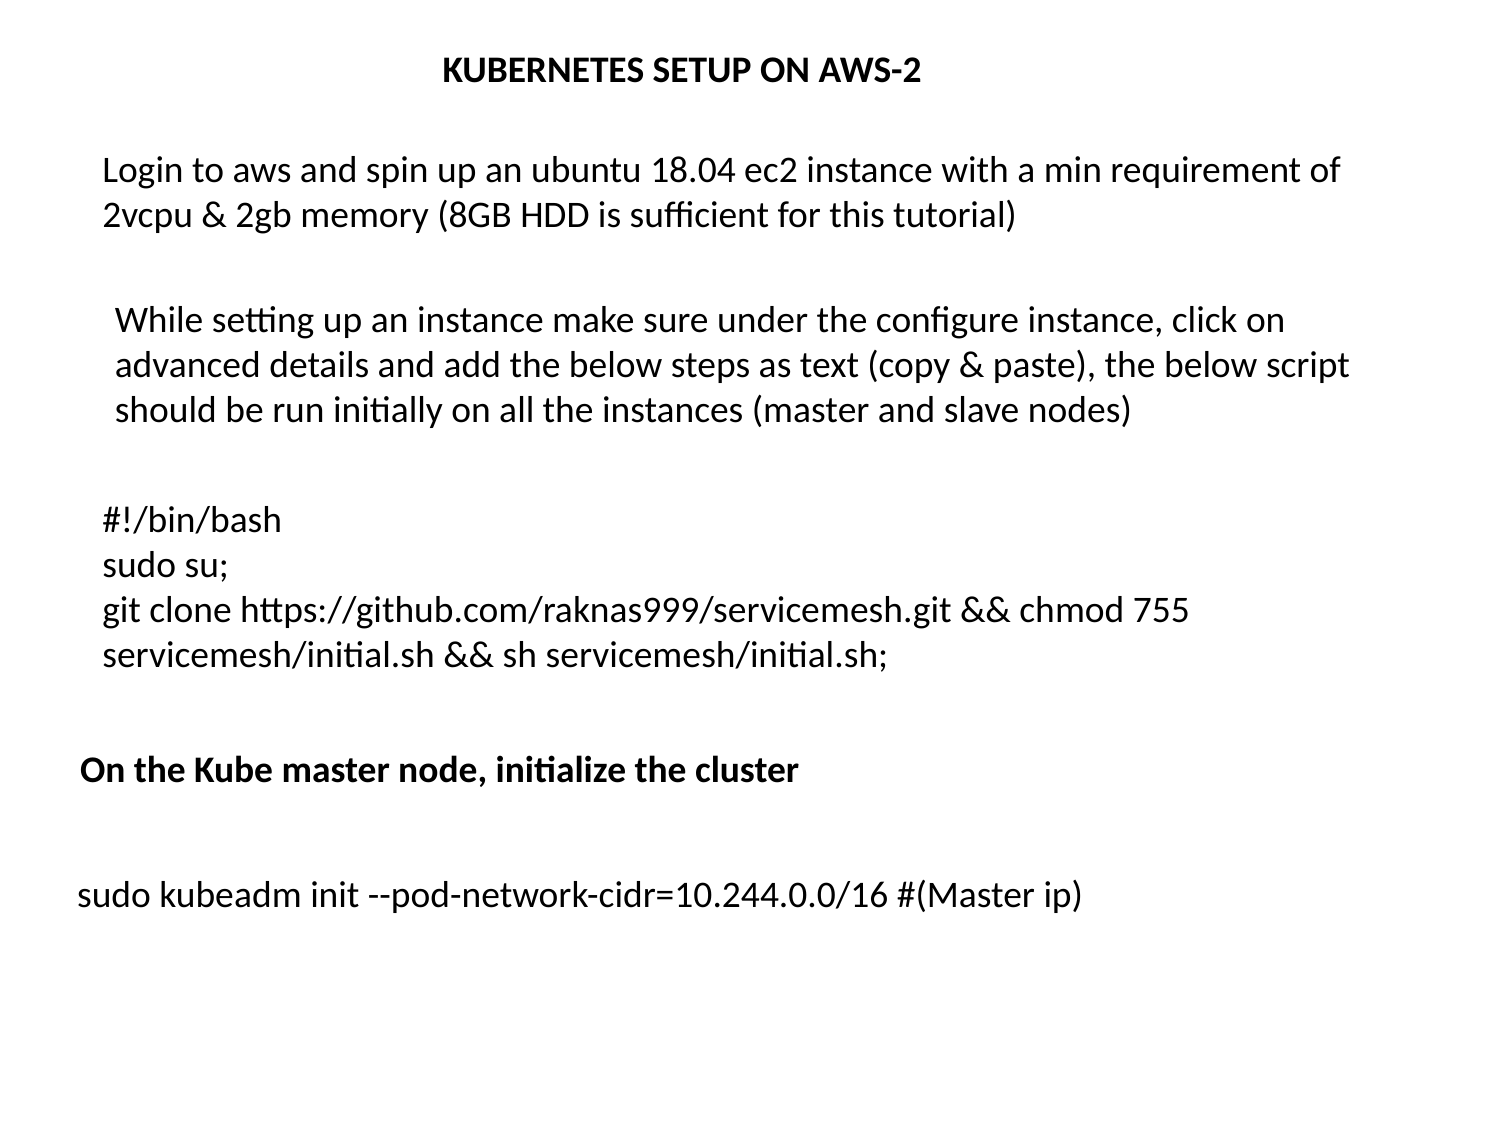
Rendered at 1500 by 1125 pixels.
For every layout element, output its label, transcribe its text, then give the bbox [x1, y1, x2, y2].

text_box On the Kube master node, initialize the cluster [65, 737, 816, 798]
text_box While setting up an instance make sure under the configure instance, click on advanced details and add the below steps as text (copy & paste), the below script should be run initially on all the instances (master and slave nodes) [99, 287, 1425, 438]
text_box KUBERNETES SETUP ON AWS-2 [427, 37, 938, 98]
text_box sudo kubeadm init --pod-network-cidr=10.244.0.0/16 #(Master ip) [62, 862, 1325, 923]
text_box #!/bin/bash sudo su; git clone https://github.com/raknas999/servicemesh.git && chmod 755 servicemesh/initial.sh && sh servicemesh/initial.sh; [87, 487, 1413, 683]
text_box Login to aws and spin up an ubuntu 18.04 ec2 instance with a min requirement of 2vcpu & 2gb memory (8GB HDD is sufficient for this tutorial) [87, 137, 1425, 243]
